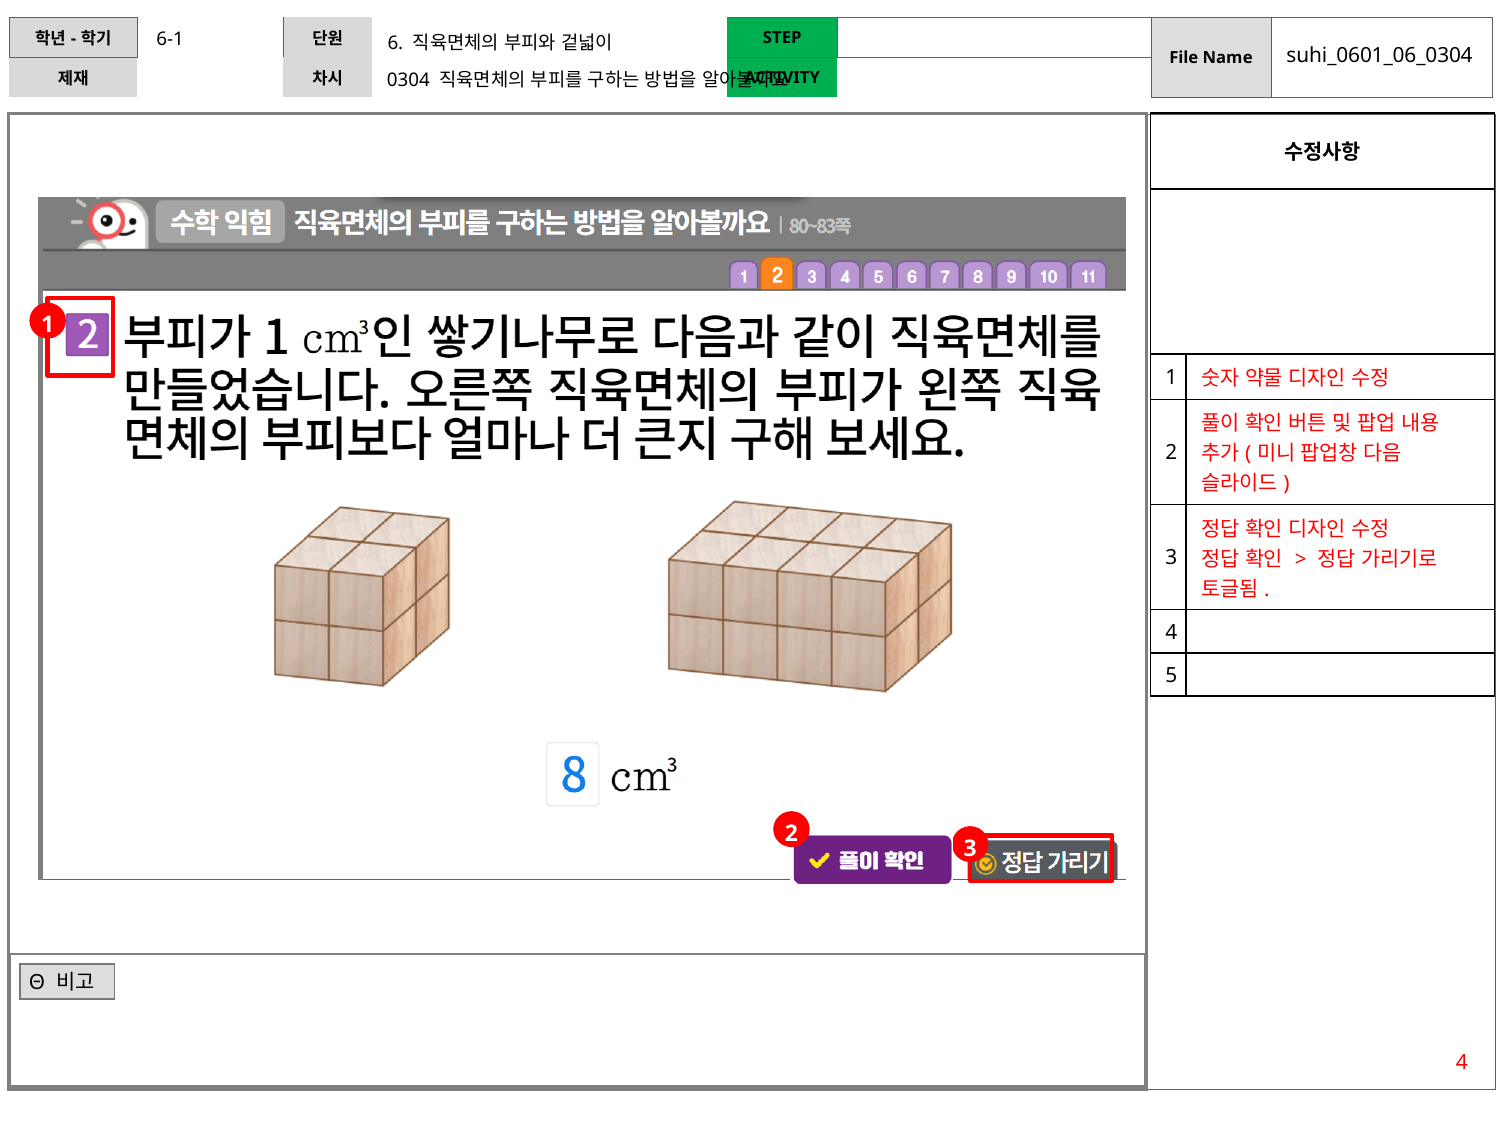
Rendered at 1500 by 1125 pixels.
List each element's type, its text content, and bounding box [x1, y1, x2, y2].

table_cell 4 [1151, 610, 1185, 652]
table_cell [1187, 610, 1494, 652]
table_cell [1151, 190, 1494, 353]
table_cell 정답 확인 디자인 수정 정답 확인 > 정답 가리기로 토글됨. [1187, 505, 1494, 609]
table_cell 풀이 확인 버튼 및 팝업 내용 추가(미니 팝업창 다음 슬라이드) [1187, 400, 1494, 504]
table_cell 숫자 약물 디자인 수정 [1187, 355, 1494, 399]
text_box 0304 직육면체의 부피를 구하는 방법을 알아볼까요 [372, 60, 821, 96]
table_header 수정사항 [1151, 114, 1494, 188]
table_cell 2 [1151, 400, 1185, 504]
table_cell 5 [1151, 654, 1185, 695]
table_cell [1187, 654, 1494, 695]
text_box 1 [27, 308, 32, 334]
text_box 6-1 [141, 18, 284, 55]
text_box 6. 직육면체의 부피와 겉넓이 [372, 23, 828, 48]
text_box suhi_0601_06_0304 [1271, 34, 1500, 75]
table_cell 3 [1151, 505, 1185, 609]
table_cell 1 [1151, 355, 1185, 399]
picture [37, 197, 1126, 888]
